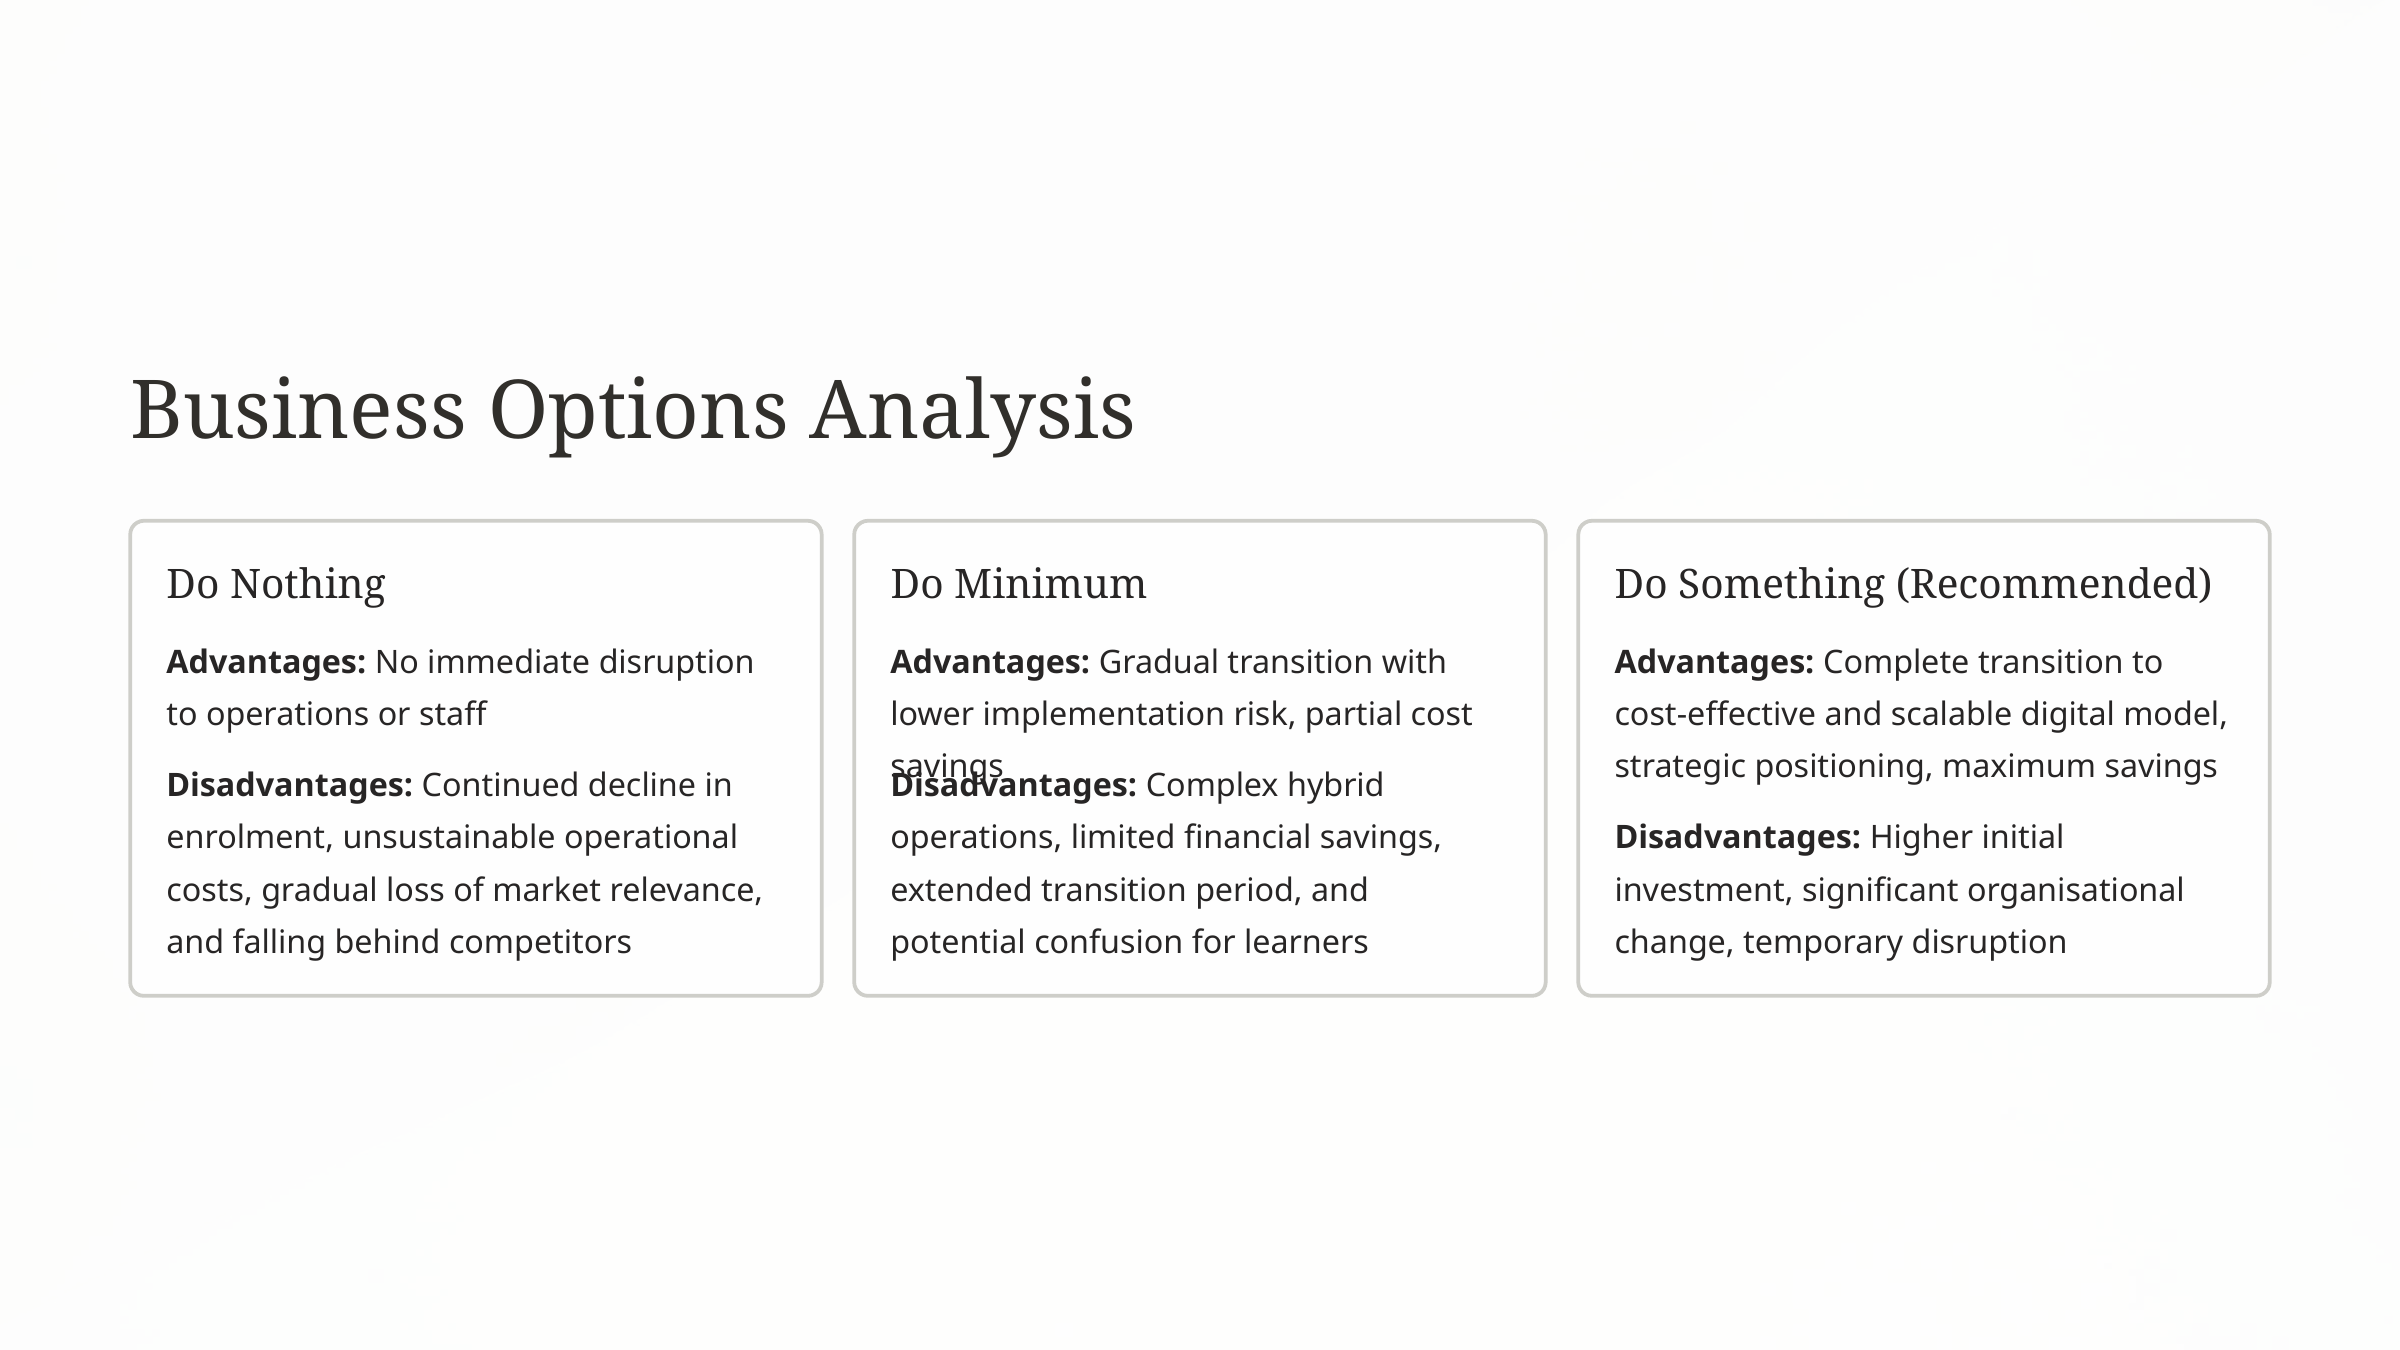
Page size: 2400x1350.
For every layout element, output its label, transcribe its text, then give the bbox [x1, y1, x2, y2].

text_box [130, 520, 822, 996]
text_box Do Minimum [890, 557, 1298, 608]
text_box Do Nothing [166, 557, 574, 608]
text_box Disadvantages: Continued decline in enrolment, unsustainable operational costs, gradual loss of market relevance, and falling behind competitors [166, 751, 786, 960]
text_box Business Options Analysis [130, 353, 1074, 456]
text_box [854, 520, 1546, 996]
text_box [1578, 520, 2270, 996]
text_box Advantages: Complete transition to cost-effective and scalable digital model, strategic positioning, maximum savings [1614, 627, 2234, 784]
text_box Advantages: No immediate disruption to operations or staff [166, 627, 786, 732]
text_box Advantages: Gradual transition with lower implementation risk, partial cost savings [890, 627, 1510, 732]
text_box Do Something (Recommended) [1614, 557, 2183, 608]
text_box Disadvantages: Complex hybrid operations, limited financial savings, extended transition period, and potential confusion for learners [890, 751, 1510, 960]
text_box Disadvantages: Higher initial investment, significant organisational change, temporary disruption [1614, 803, 2234, 960]
